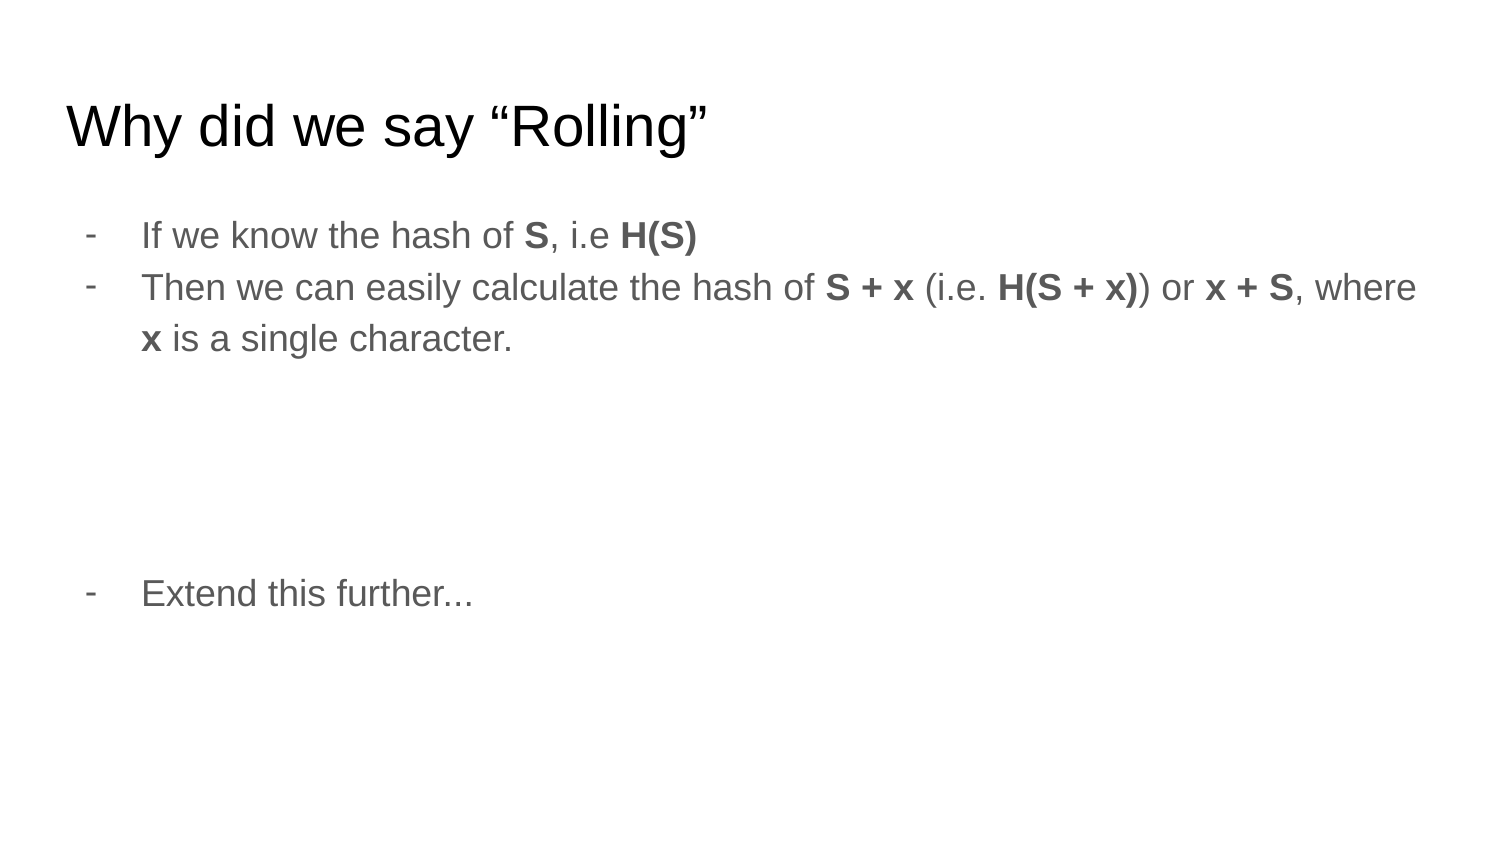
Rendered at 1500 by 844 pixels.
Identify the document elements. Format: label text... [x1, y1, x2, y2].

title Why did we say “Rolling” [51, 72, 1449, 167]
list If we know the hash of S, i.e H(S) Then we can easily calculate the hash of S + x (i.e. H(S + x)) or x + S, where x is a single character. Extend this further... [51, 189, 1449, 750]
